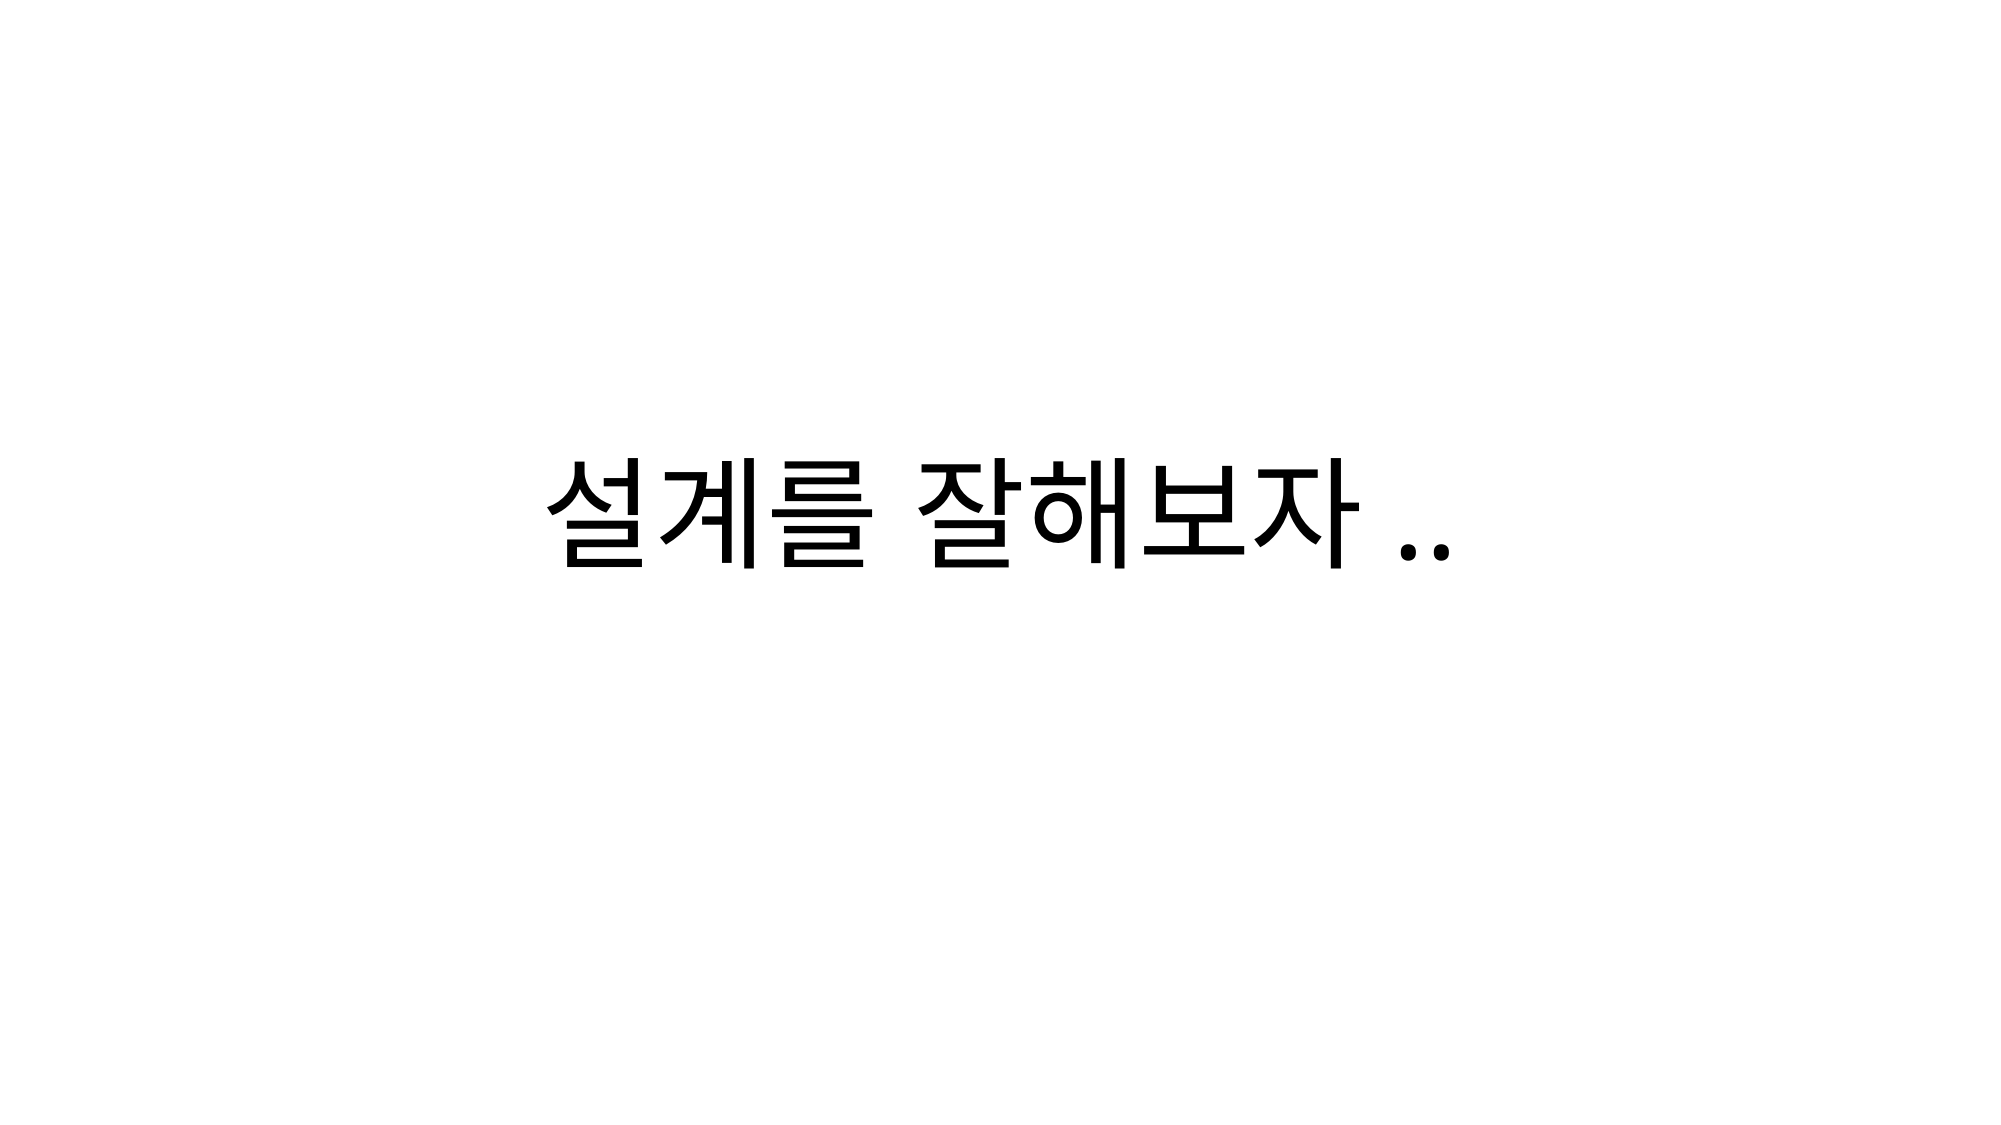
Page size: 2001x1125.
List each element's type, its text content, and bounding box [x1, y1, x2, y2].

title 설계를 잘해보자.. [150, 349, 1851, 592]
